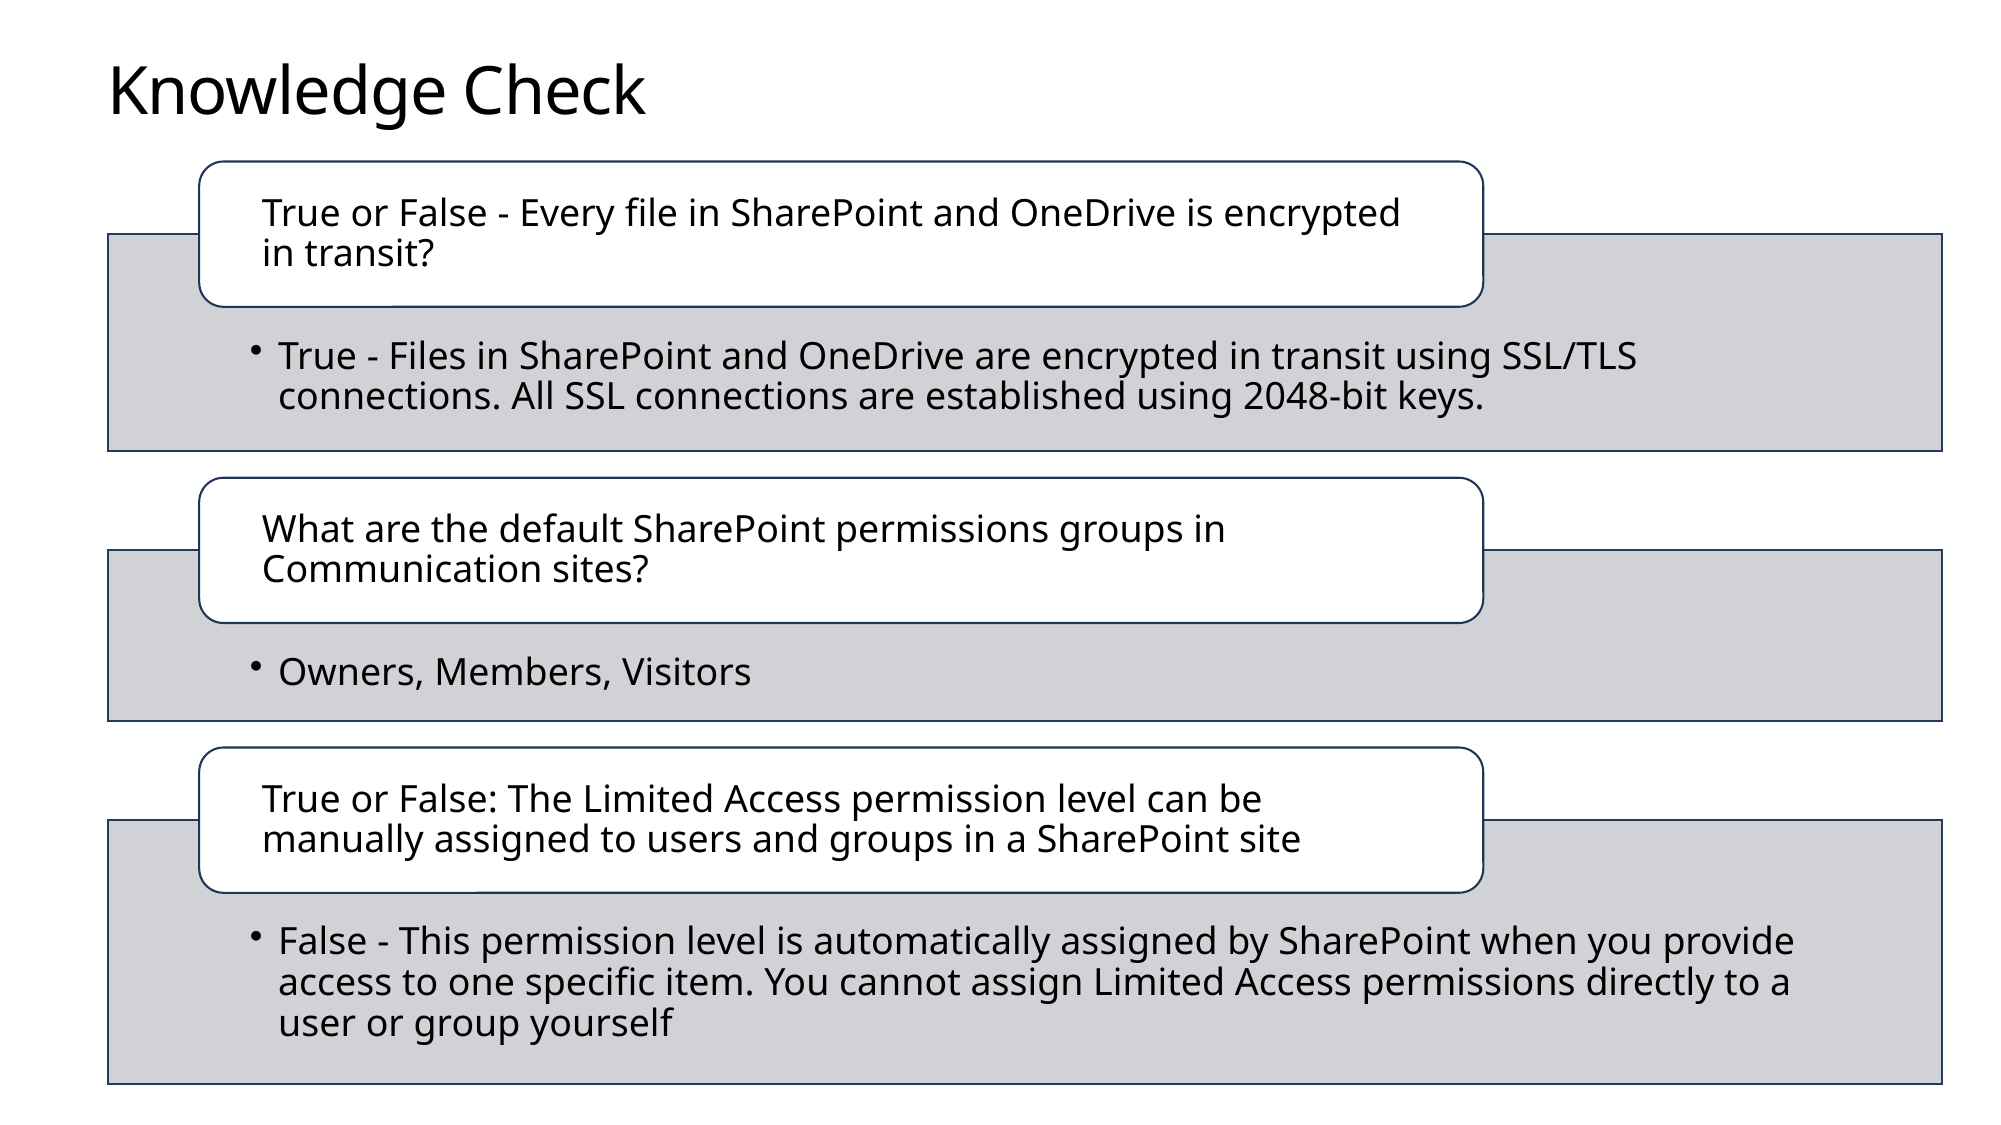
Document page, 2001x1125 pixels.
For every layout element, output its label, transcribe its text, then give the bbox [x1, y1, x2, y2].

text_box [107, 157, 1942, 1088]
title Knowledge Check [107, 52, 1893, 129]
